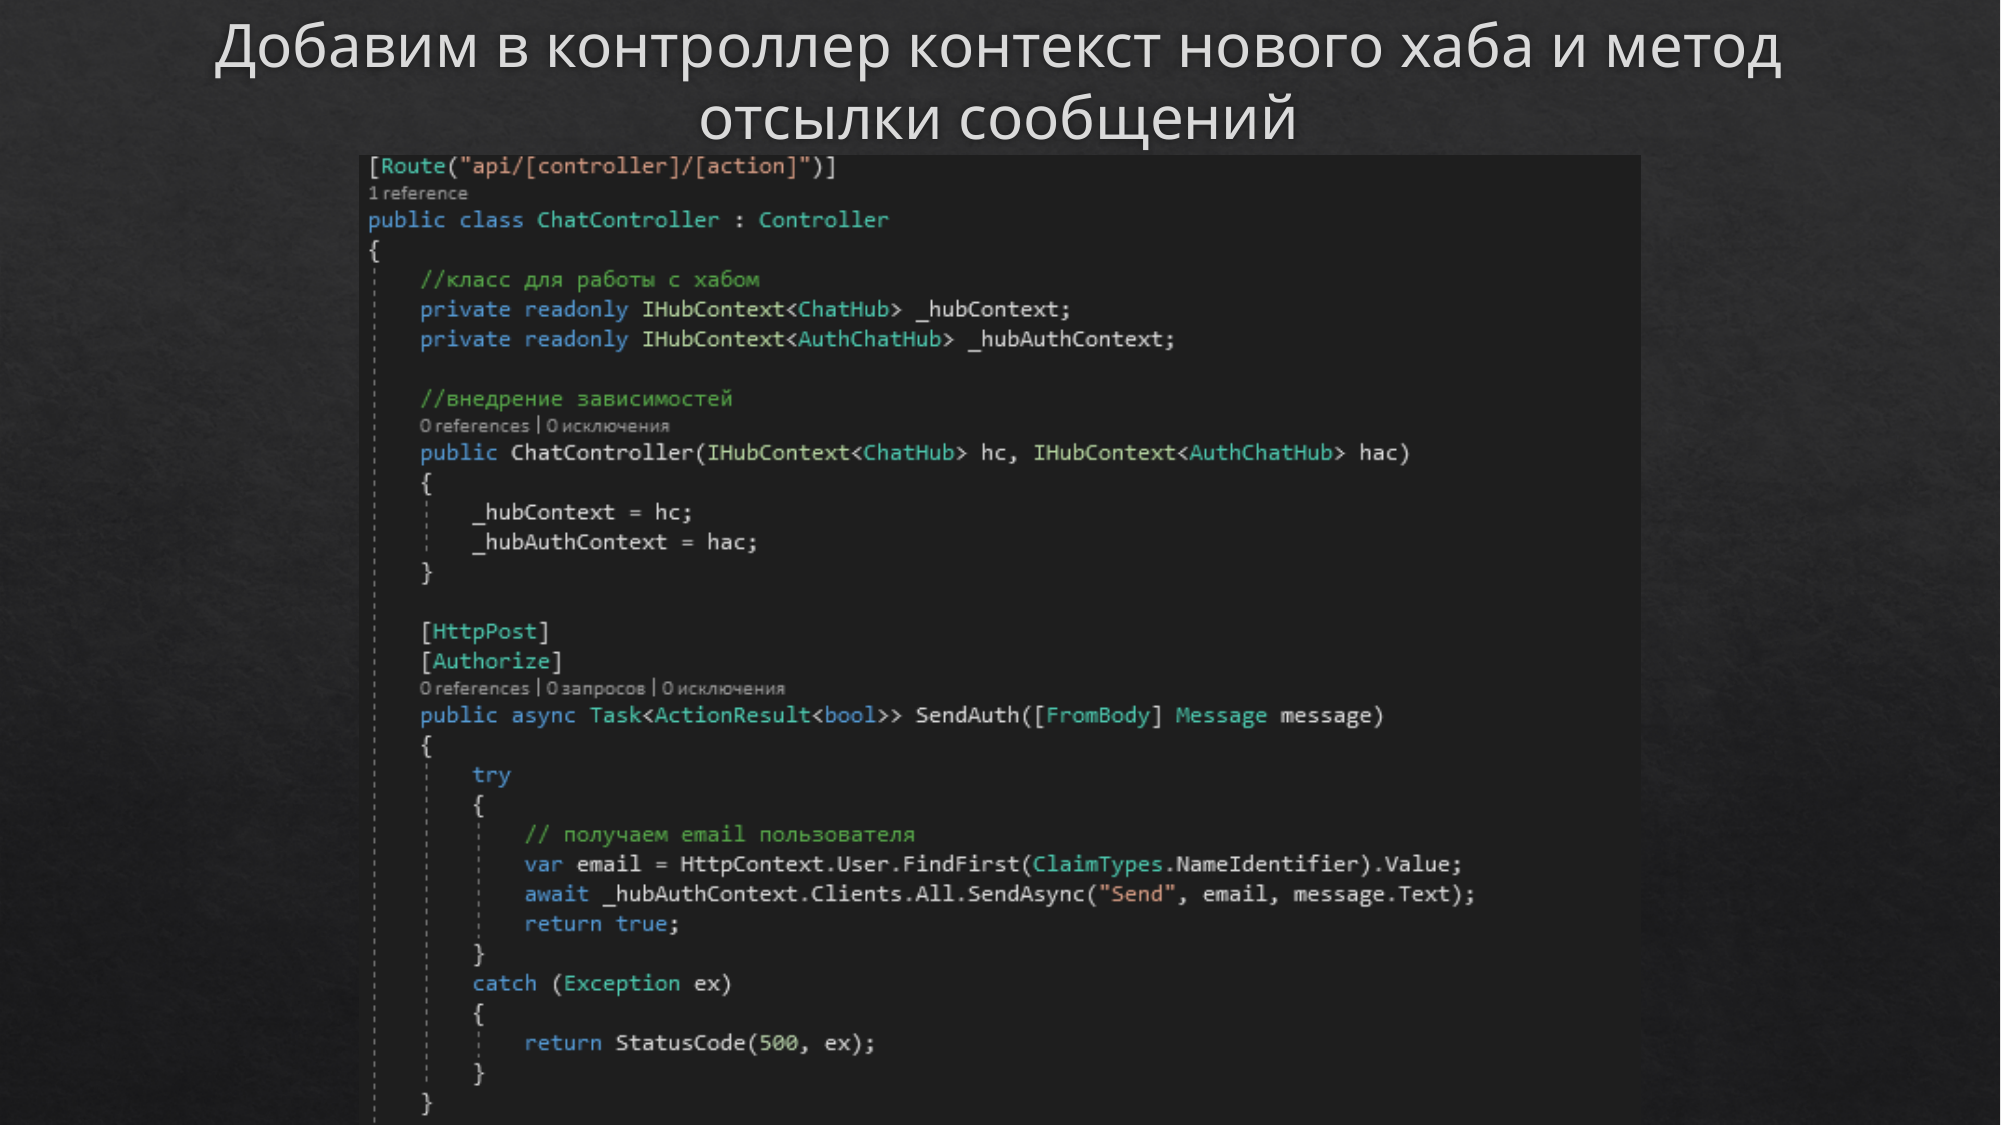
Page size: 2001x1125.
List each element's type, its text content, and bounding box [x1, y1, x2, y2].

picture [359, 155, 1641, 1125]
title Добавим в контроллер контекст нового хаба и метод отсылки сообщений [149, 0, 1849, 160]
